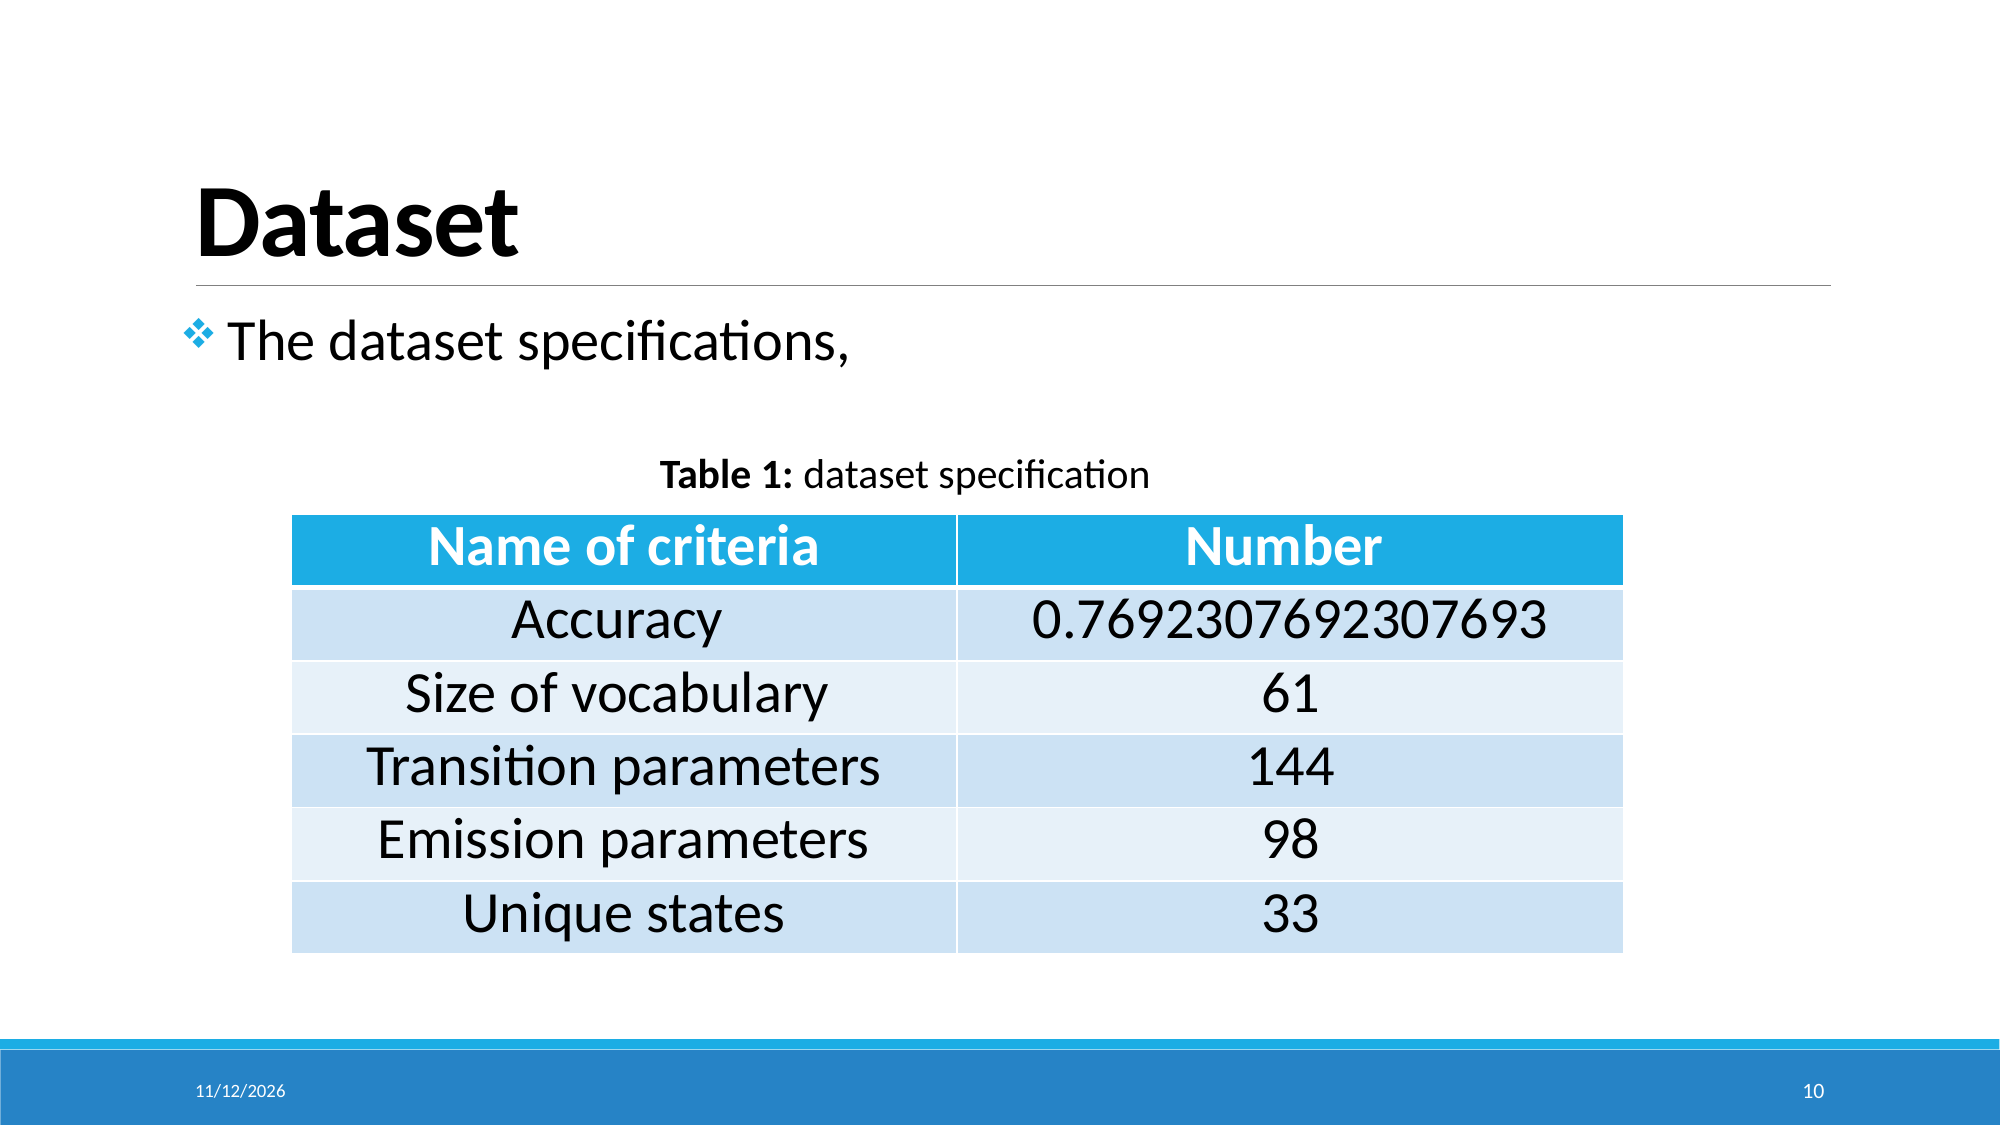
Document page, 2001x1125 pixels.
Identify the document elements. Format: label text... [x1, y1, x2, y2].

title Dataset [180, 47, 1830, 285]
table_header Name of criteria [292, 515, 956, 585]
table_cell Size of vocabulary [292, 662, 956, 733]
table_cell 144 [958, 735, 1623, 807]
slide_number 10 [1624, 1059, 1840, 1120]
text_box Table 1: dataset specification [645, 439, 1206, 505]
table_cell 33 [958, 882, 1623, 953]
table_cell Unique states [292, 882, 956, 953]
table_cell 61 [958, 662, 1623, 733]
table_cell Transition parameters [292, 735, 956, 807]
table_cell 98 [958, 808, 1623, 880]
table_header Number [958, 515, 1623, 585]
table_cell Emission parameters [292, 808, 956, 880]
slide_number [180, 1059, 586, 1120]
list The dataset specifications, [180, 302, 1830, 963]
table_cell 0.7692307692307693 [958, 590, 1623, 660]
table_cell Accuracy [292, 590, 956, 660]
